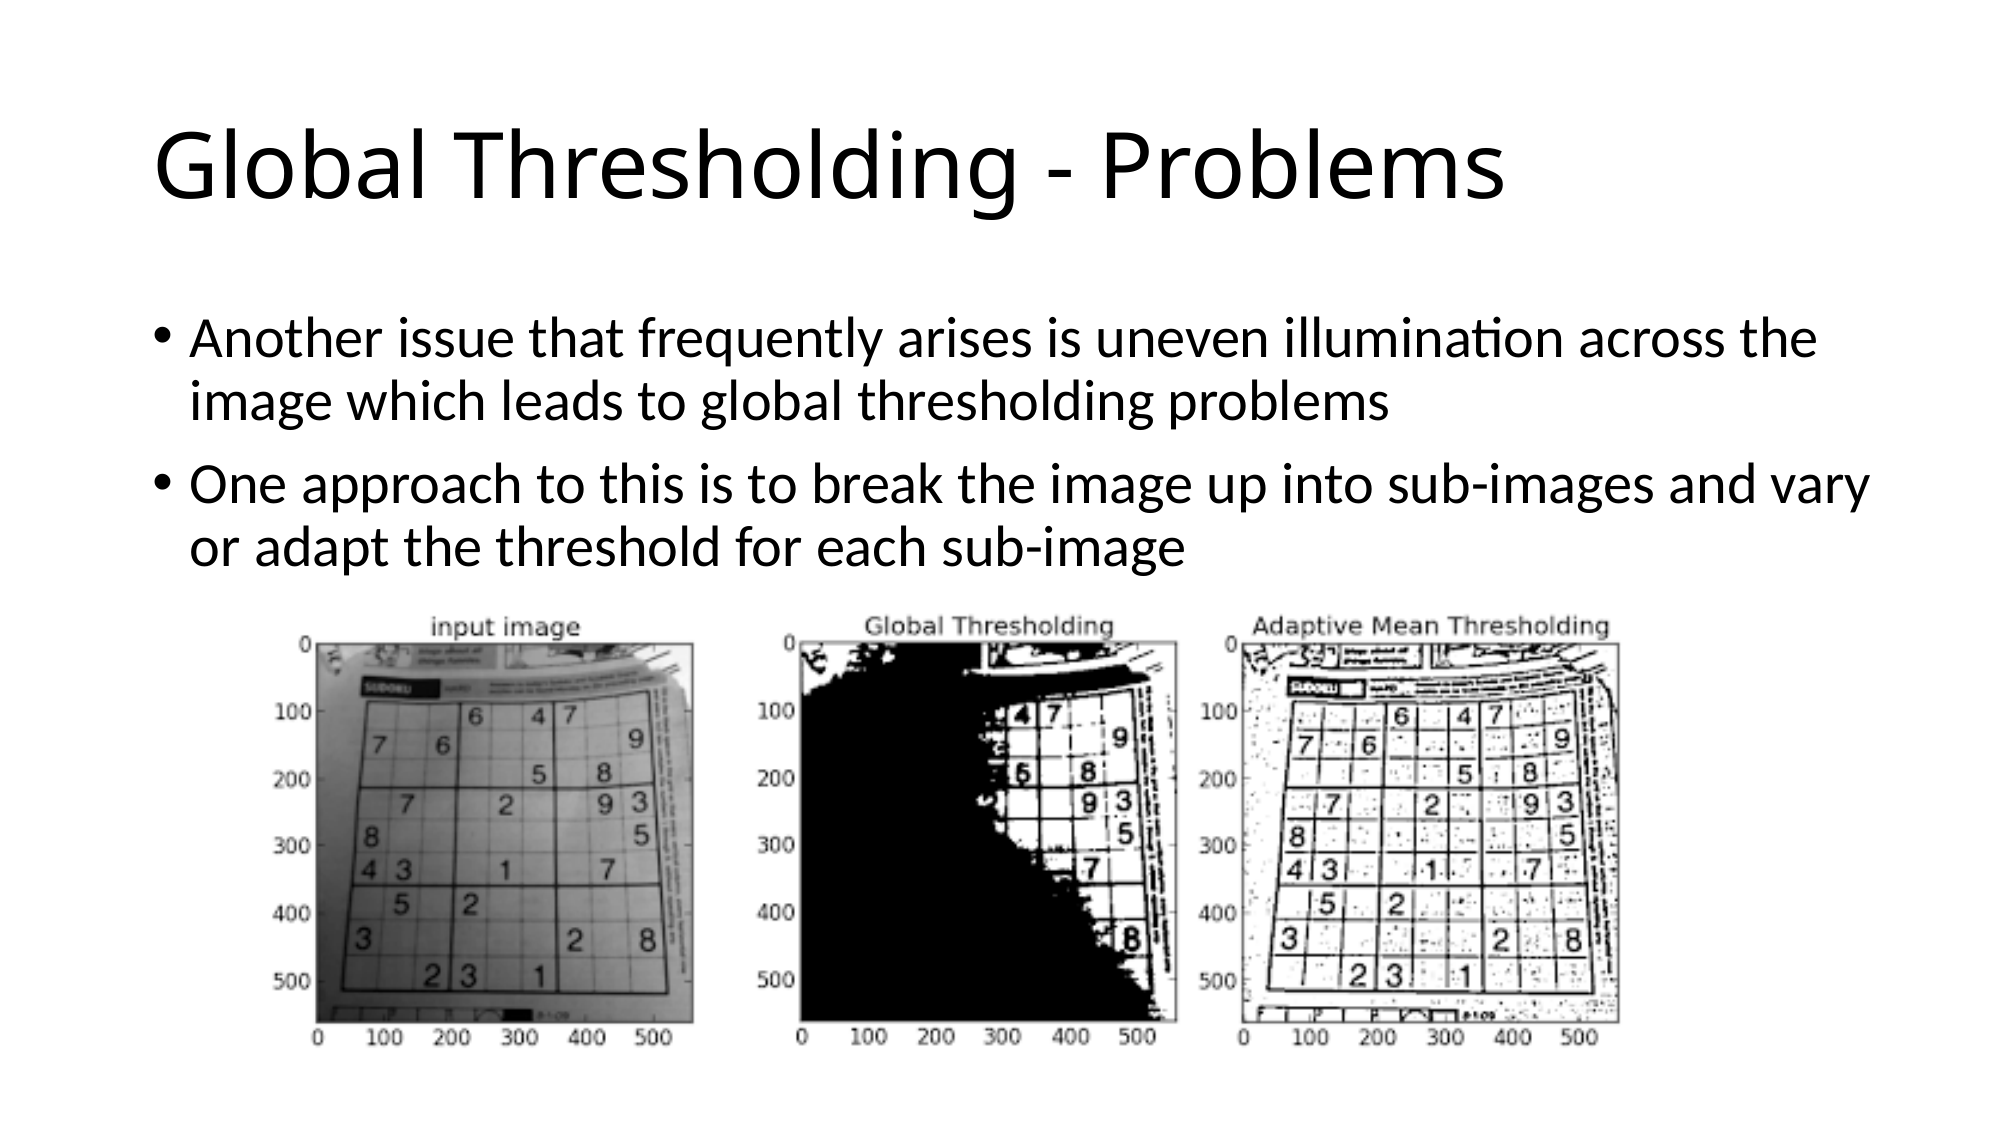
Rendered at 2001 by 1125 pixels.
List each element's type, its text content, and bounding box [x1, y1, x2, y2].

picture [259, 610, 1661, 1072]
list Another issue that frequently arises is uneven illumination across the image which leads to global thresholding problems One approach to this is to break the image up into sub-images and vary or adapt the threshold for each sub-image [137, 299, 1912, 1014]
title Global Thresholding - Problems [137, 59, 1863, 278]
